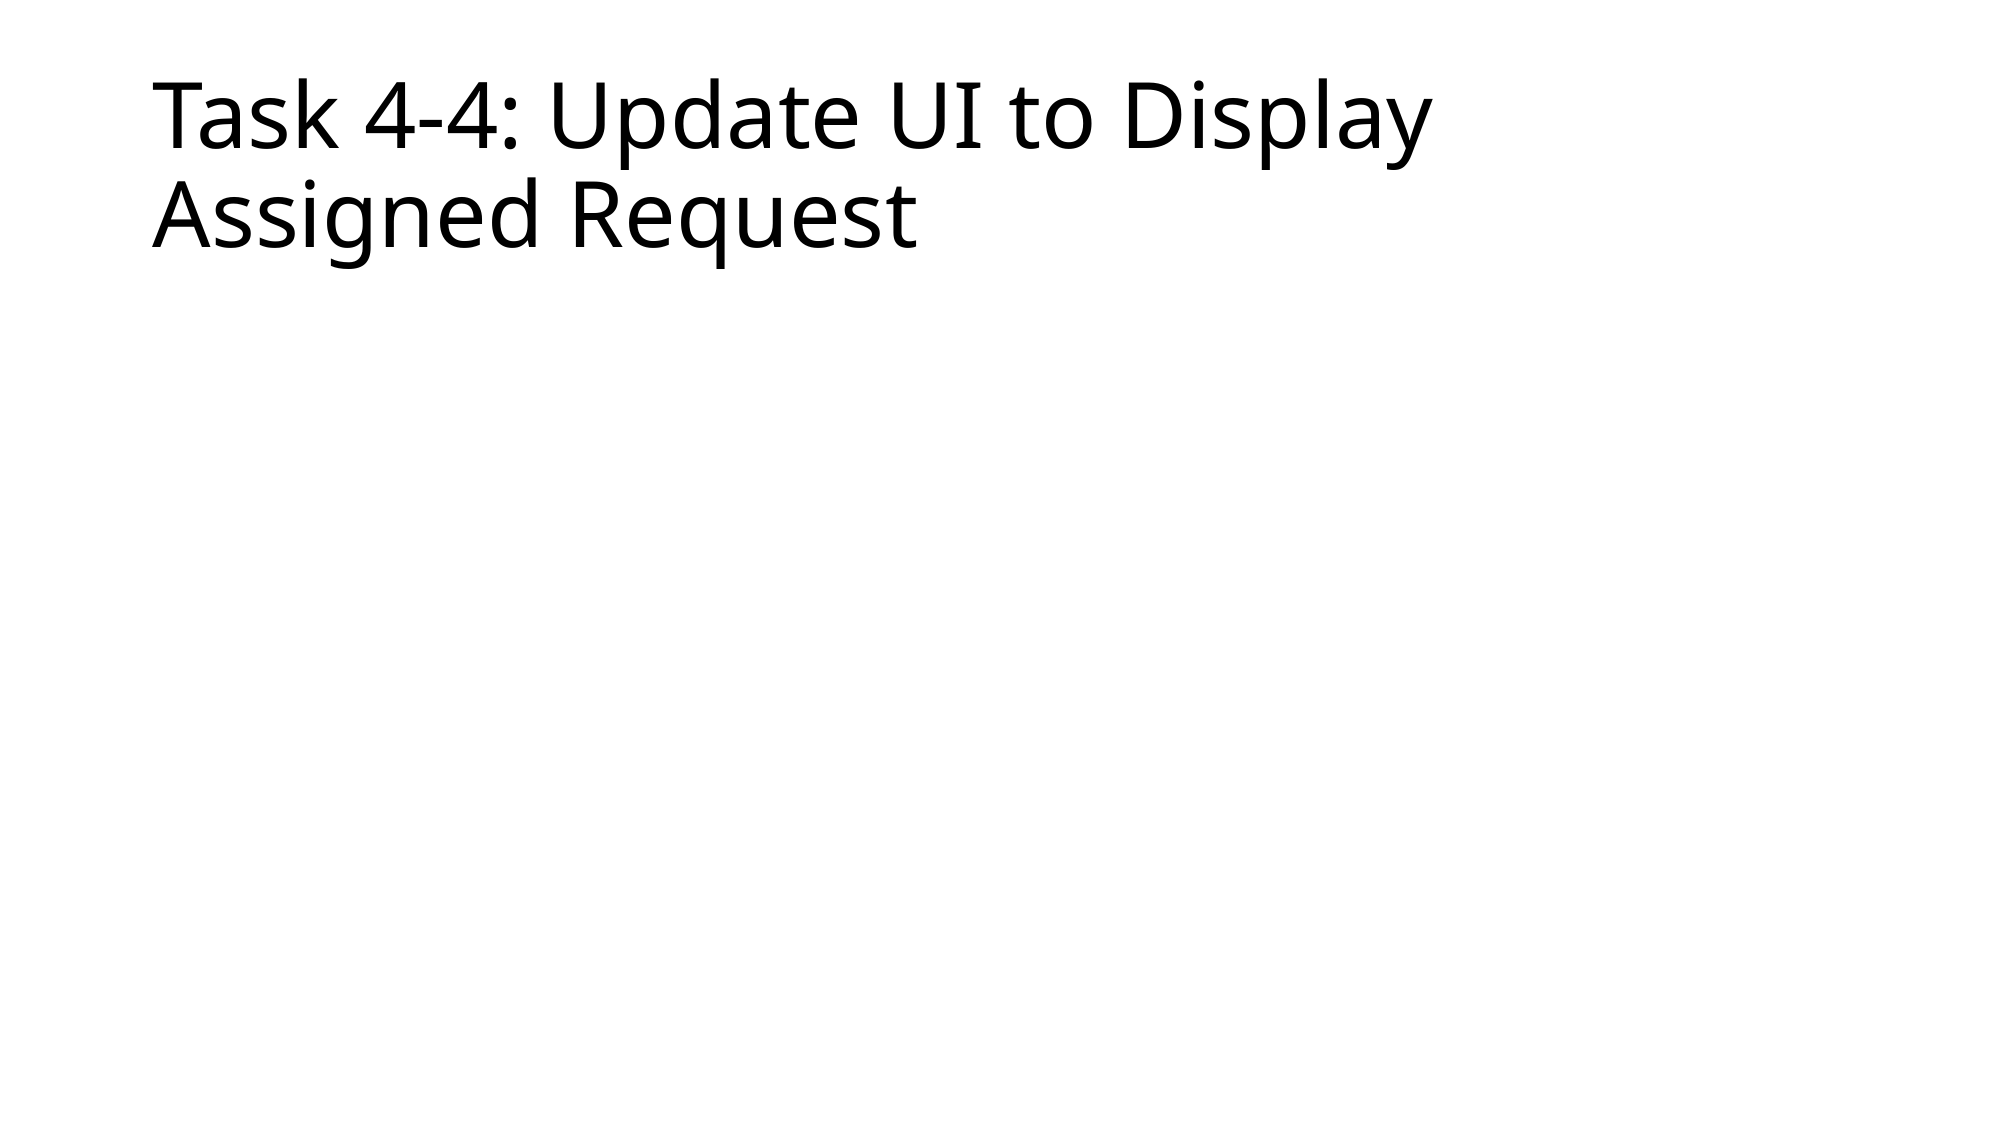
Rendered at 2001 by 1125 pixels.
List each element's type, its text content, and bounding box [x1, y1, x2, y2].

title Task 4-4: Update UI to Display Assigned Request [137, 59, 1863, 278]
